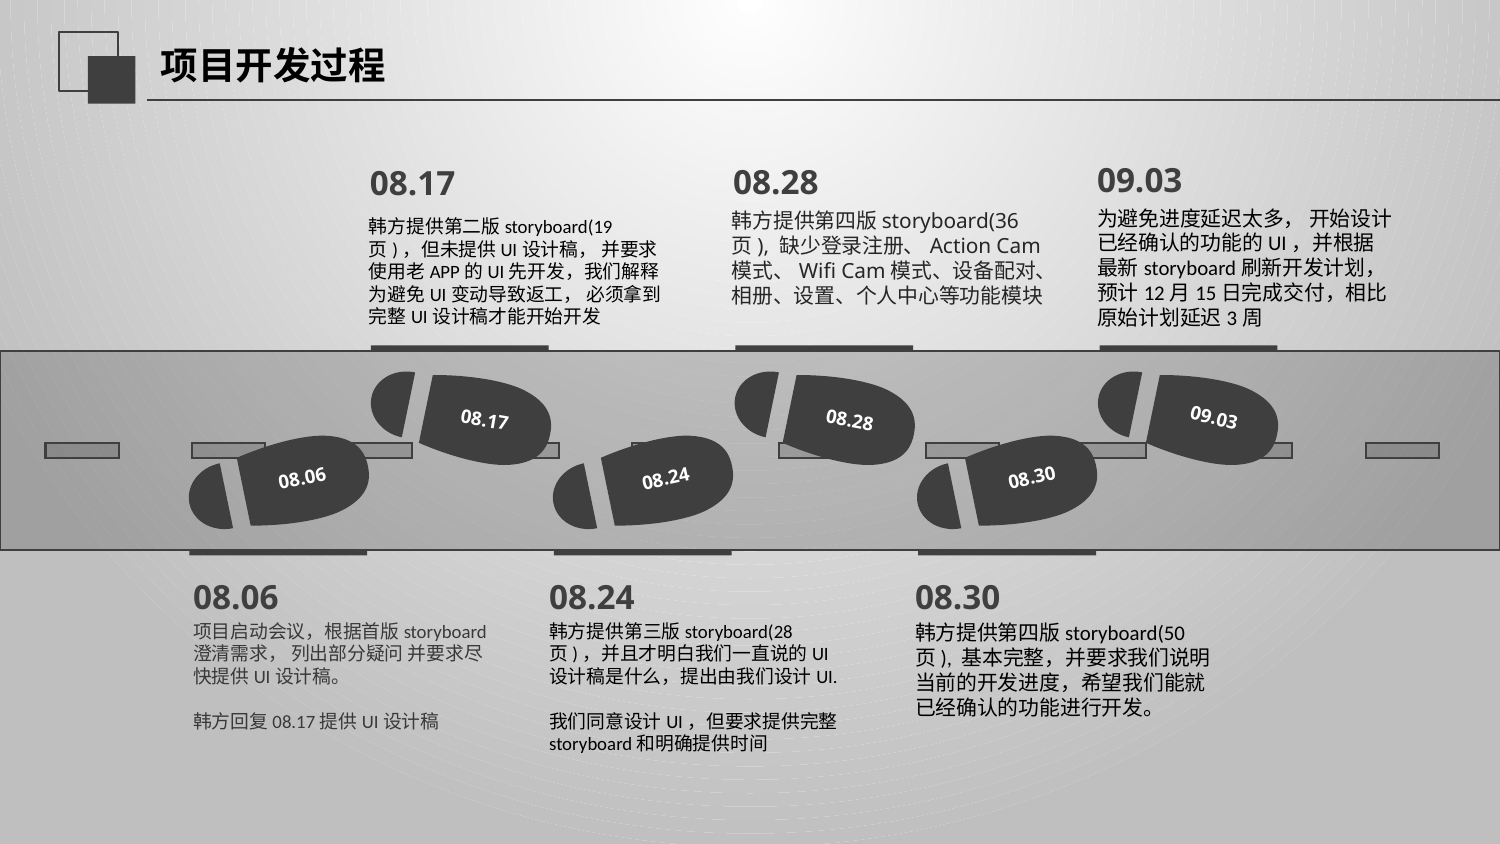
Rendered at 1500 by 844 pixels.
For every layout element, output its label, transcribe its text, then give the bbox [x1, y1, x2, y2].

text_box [370, 371, 552, 466]
text_box 为避免进度延迟太多， 开始设计已经确认的功能的UI，并根据最新storyboard刷新开发计划，预计12月15日完成交付，相比原始计划延迟3周 [1097, 205, 1395, 331]
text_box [188, 435, 370, 530]
text_box 08.28 [733, 161, 1031, 202]
text_box 韩方提供第四版storyboard(50页), 基本完整，并要求我们说明当前的开发进度，希望我们能就已经确认的功能进行开发。 [914, 619, 1212, 720]
text_box 项目启动会议，根据首版storyboard澄清需求， 列出部分疑问 并要求尽快提供UI设计稿。 韩方回复08.17提供UI设计稿 [193, 619, 491, 732]
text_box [552, 435, 734, 530]
title 项目开发过程 [145, 32, 680, 97]
text_box 08.30 [914, 576, 1212, 617]
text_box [734, 371, 916, 466]
text_box 韩方提供第四版storyboard(36页), 缺少登录注册、Action Cam模式、Wifi Cam模式、设备配对、相册、设置、个人中心等功能模块 [731, 207, 1058, 308]
text_box 09.03 [1097, 159, 1395, 200]
text_box 08.17 [369, 161, 667, 202]
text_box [0, 350, 1500, 551]
text_box 韩方提供第二版storyboard(19页)，但未提供UI设计稿， 并要求使用老APP的UI先开发，我们解释为避免UI变动导致返工， 必须拿到完整UI设计稿才能开始开发 [368, 214, 667, 328]
text_box 08.24 [549, 576, 847, 617]
text_box 08.06 [193, 576, 491, 617]
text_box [916, 435, 1098, 530]
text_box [1097, 371, 1279, 466]
text_box 韩方提供第三版storyboard(28页)，并且才明白我们一直说的UI设计稿是什么，提出由我们设计UI. 我们同意设计UI，但要求提供完整storyboard和明确提供时间 [549, 619, 847, 755]
